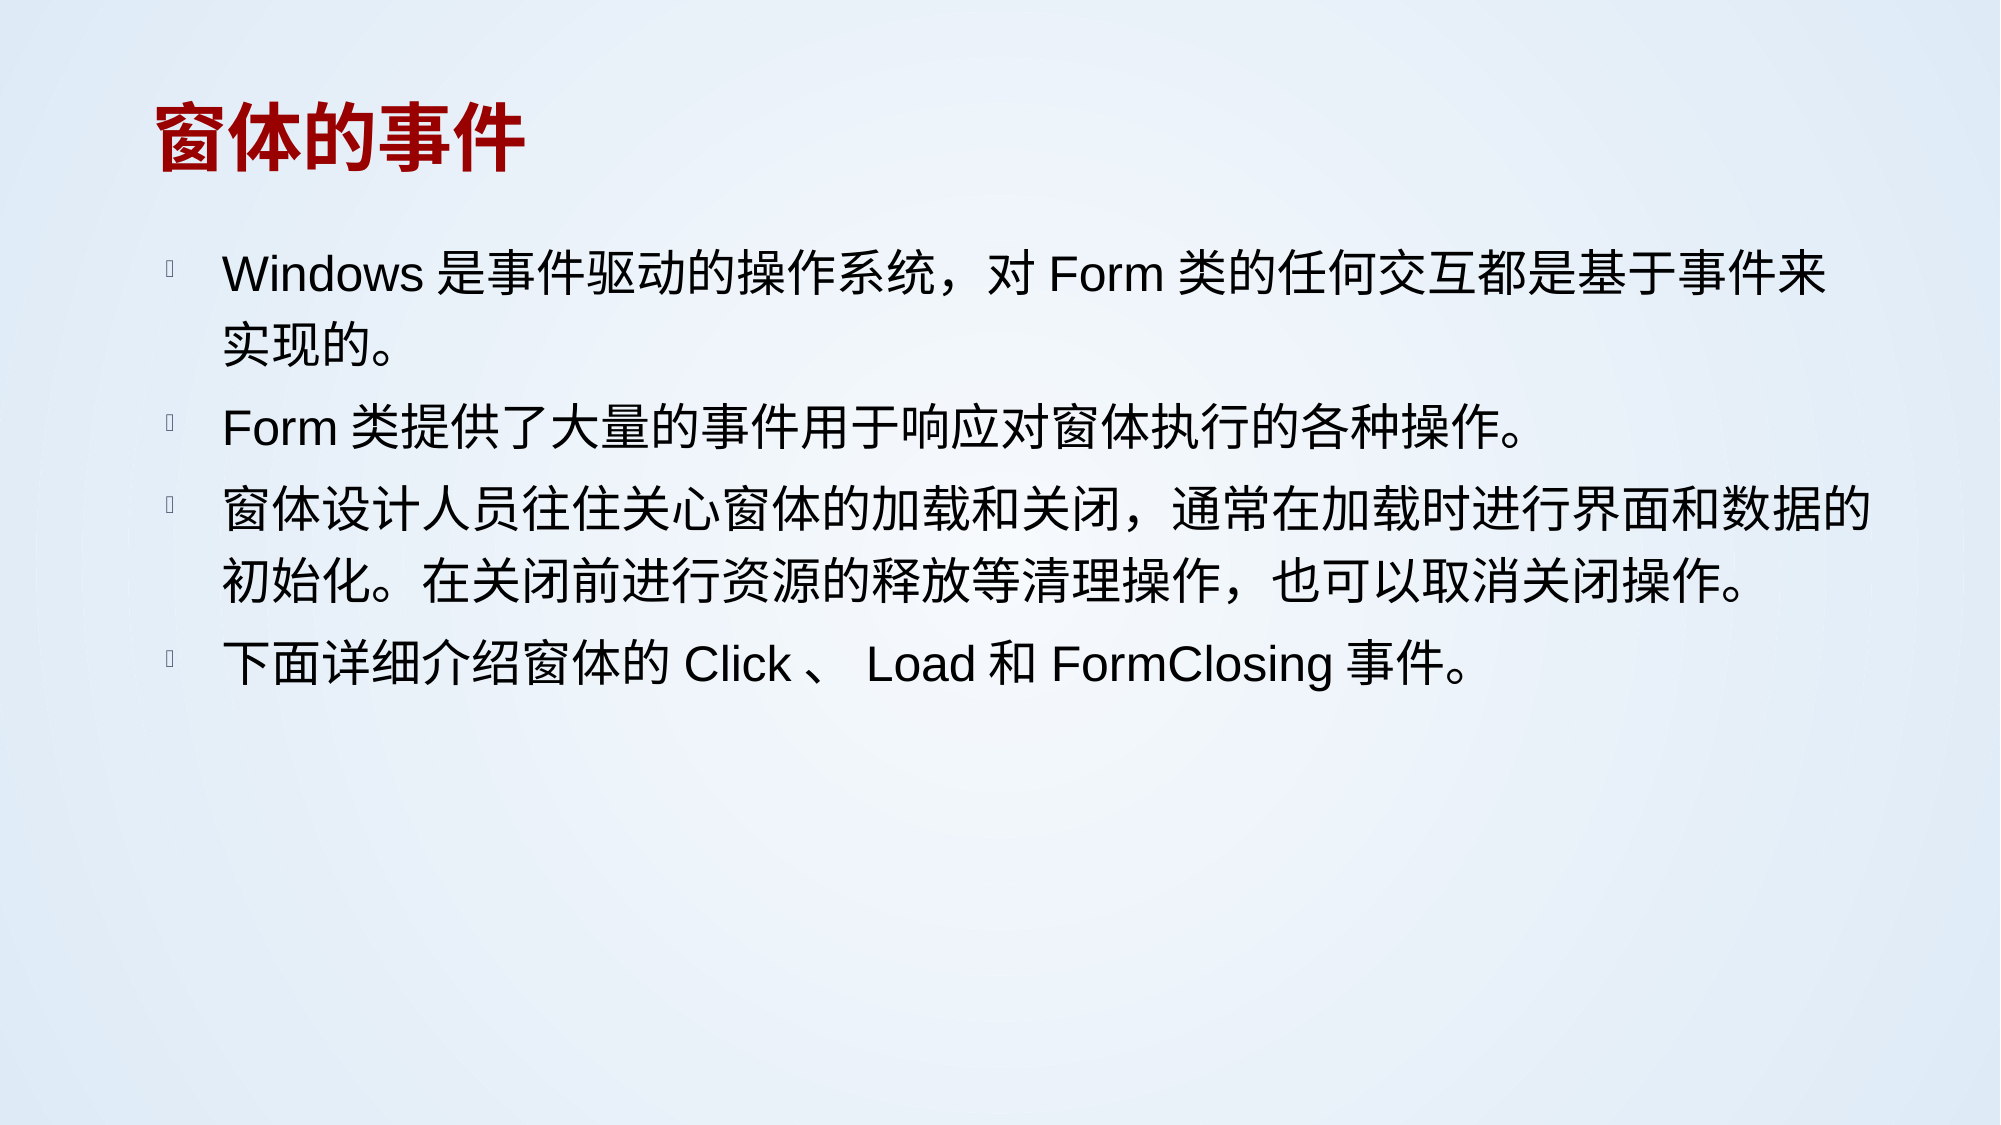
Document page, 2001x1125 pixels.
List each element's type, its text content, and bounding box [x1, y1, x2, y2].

list Windows是事件驱动的操作系统，对Form类的任何交互都是基于事件来实现的。 Form类提供了大量的事件用于响应对窗体执行的各种操作。 窗体设计人员往住关心窗体的加载和关闭，通常在加载时进行界面和数据的初始化。在关闭前进行资源的释放等清理操作，也可以取消关闭操作。 下面详细介绍窗体的Click、Load和FormClosing事件。 [150, 222, 1888, 1012]
title 窗体的事件 [137, 59, 1863, 223]
